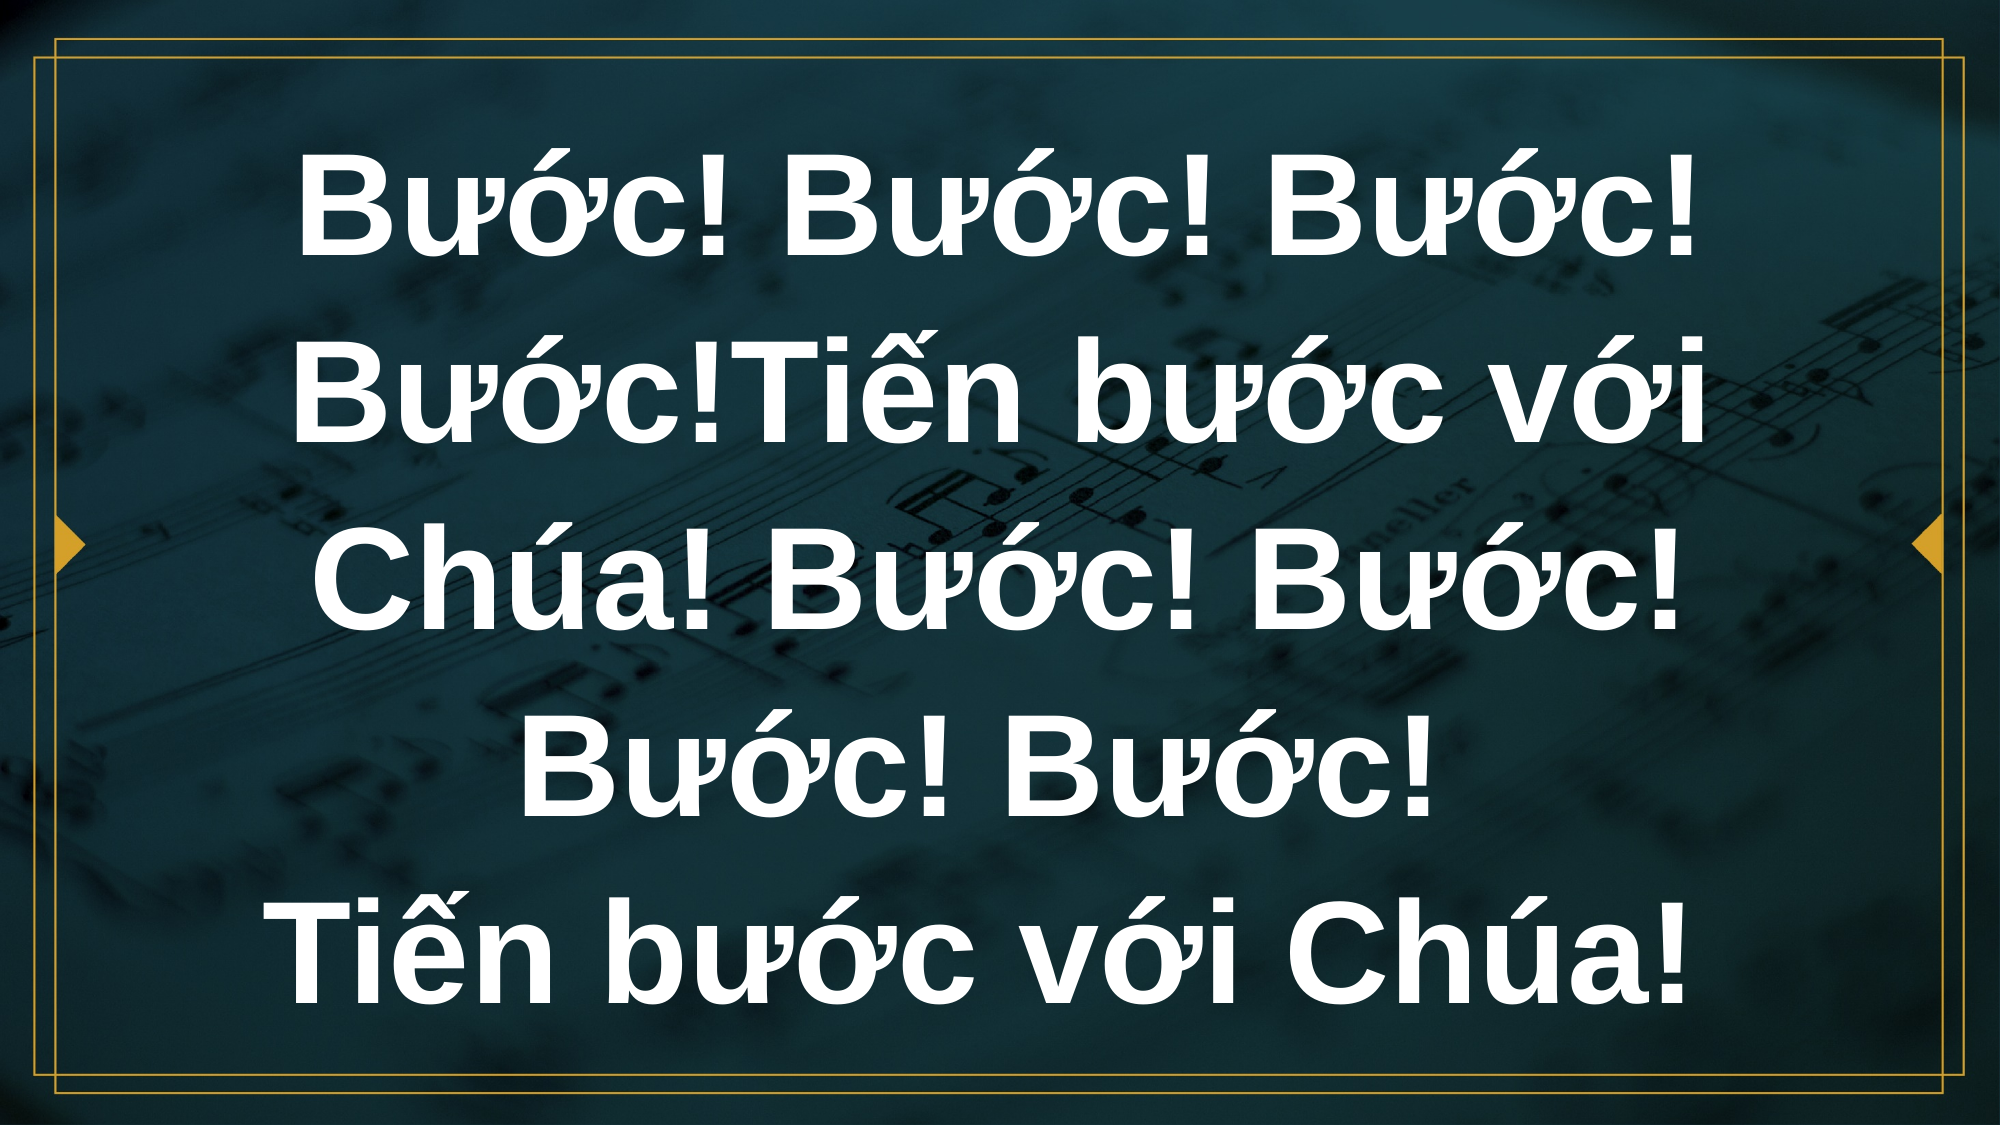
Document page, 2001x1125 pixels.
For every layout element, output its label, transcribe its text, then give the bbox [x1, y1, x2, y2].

title Bước! Bước! Bước! Bước!Tiến bước với Chúa! Bước! Bước! Bước! Bước! Tiến bước với Chúa! [55, 53, 1945, 1077]
picture [0, 0, 2000, 1125]
